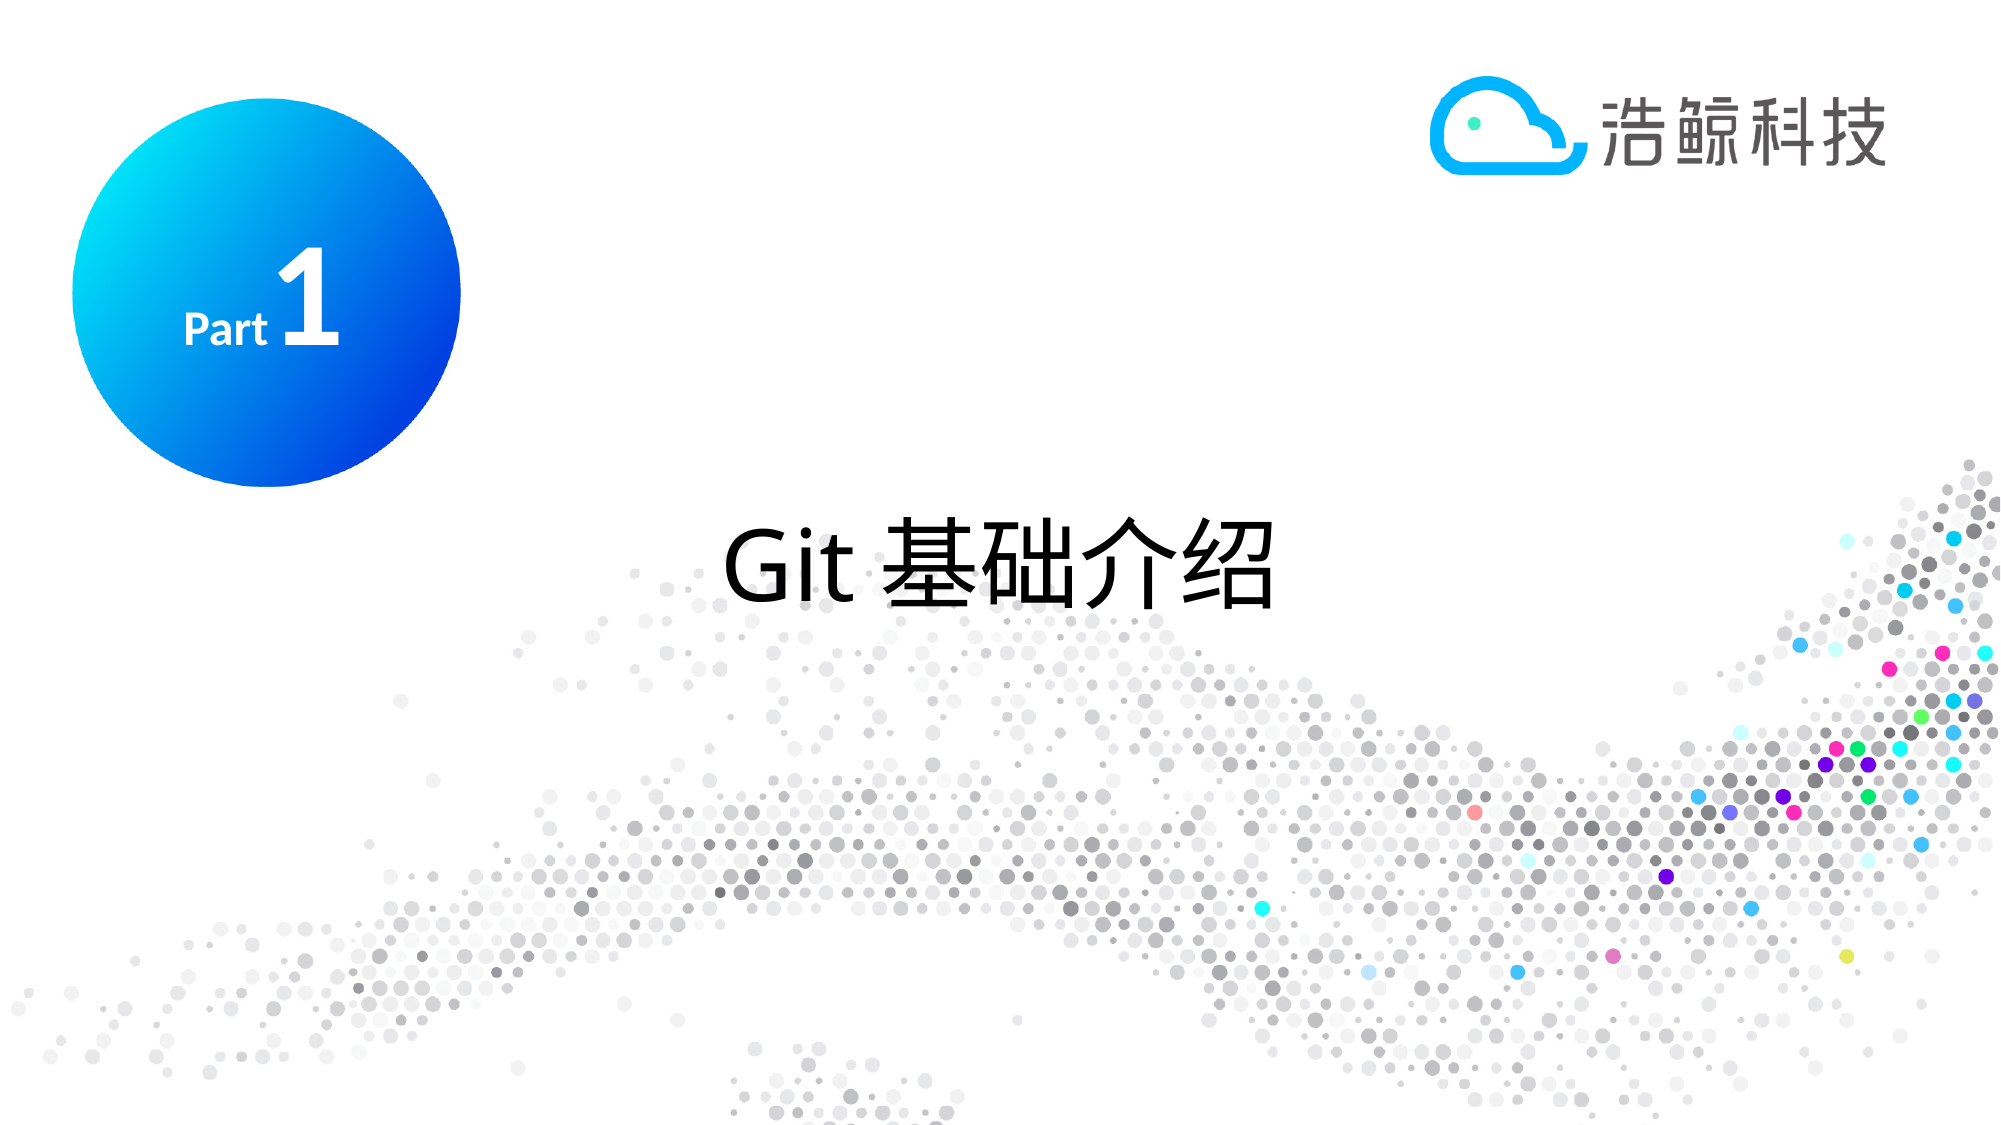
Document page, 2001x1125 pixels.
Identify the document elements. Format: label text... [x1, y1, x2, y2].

text_box 选题意义 [924, 441, 1355, 577]
text_box Git基础介绍 [706, 494, 1295, 630]
text_box Part1 [168, 188, 360, 384]
picture [0, 0, 2001, 1125]
